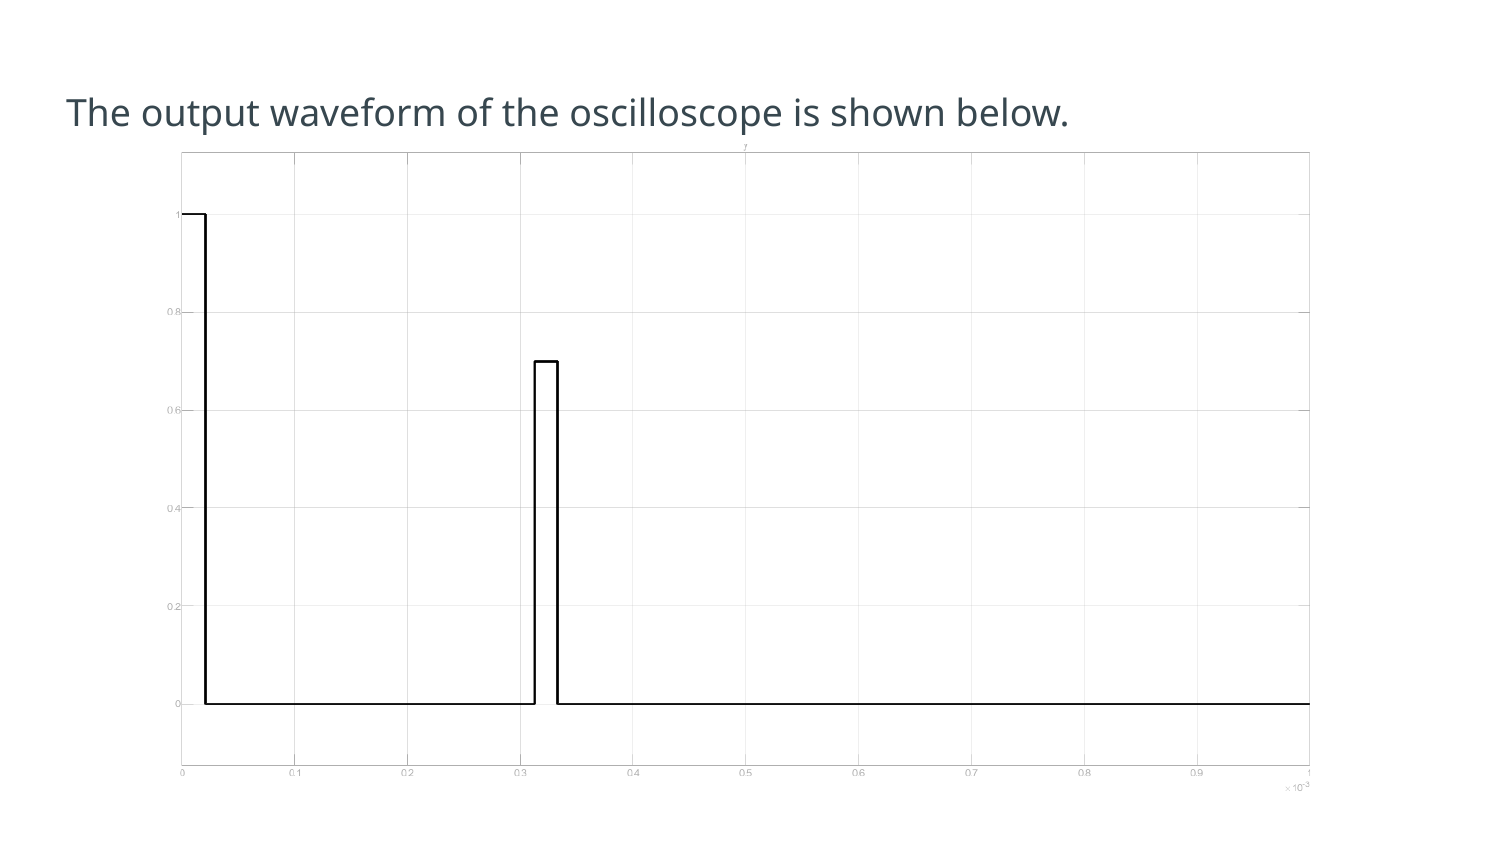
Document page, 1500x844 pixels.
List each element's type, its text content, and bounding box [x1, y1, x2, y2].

picture [166, 144, 1317, 797]
list The output waveform of the oscilloscope is shown below. [51, 67, 1449, 750]
